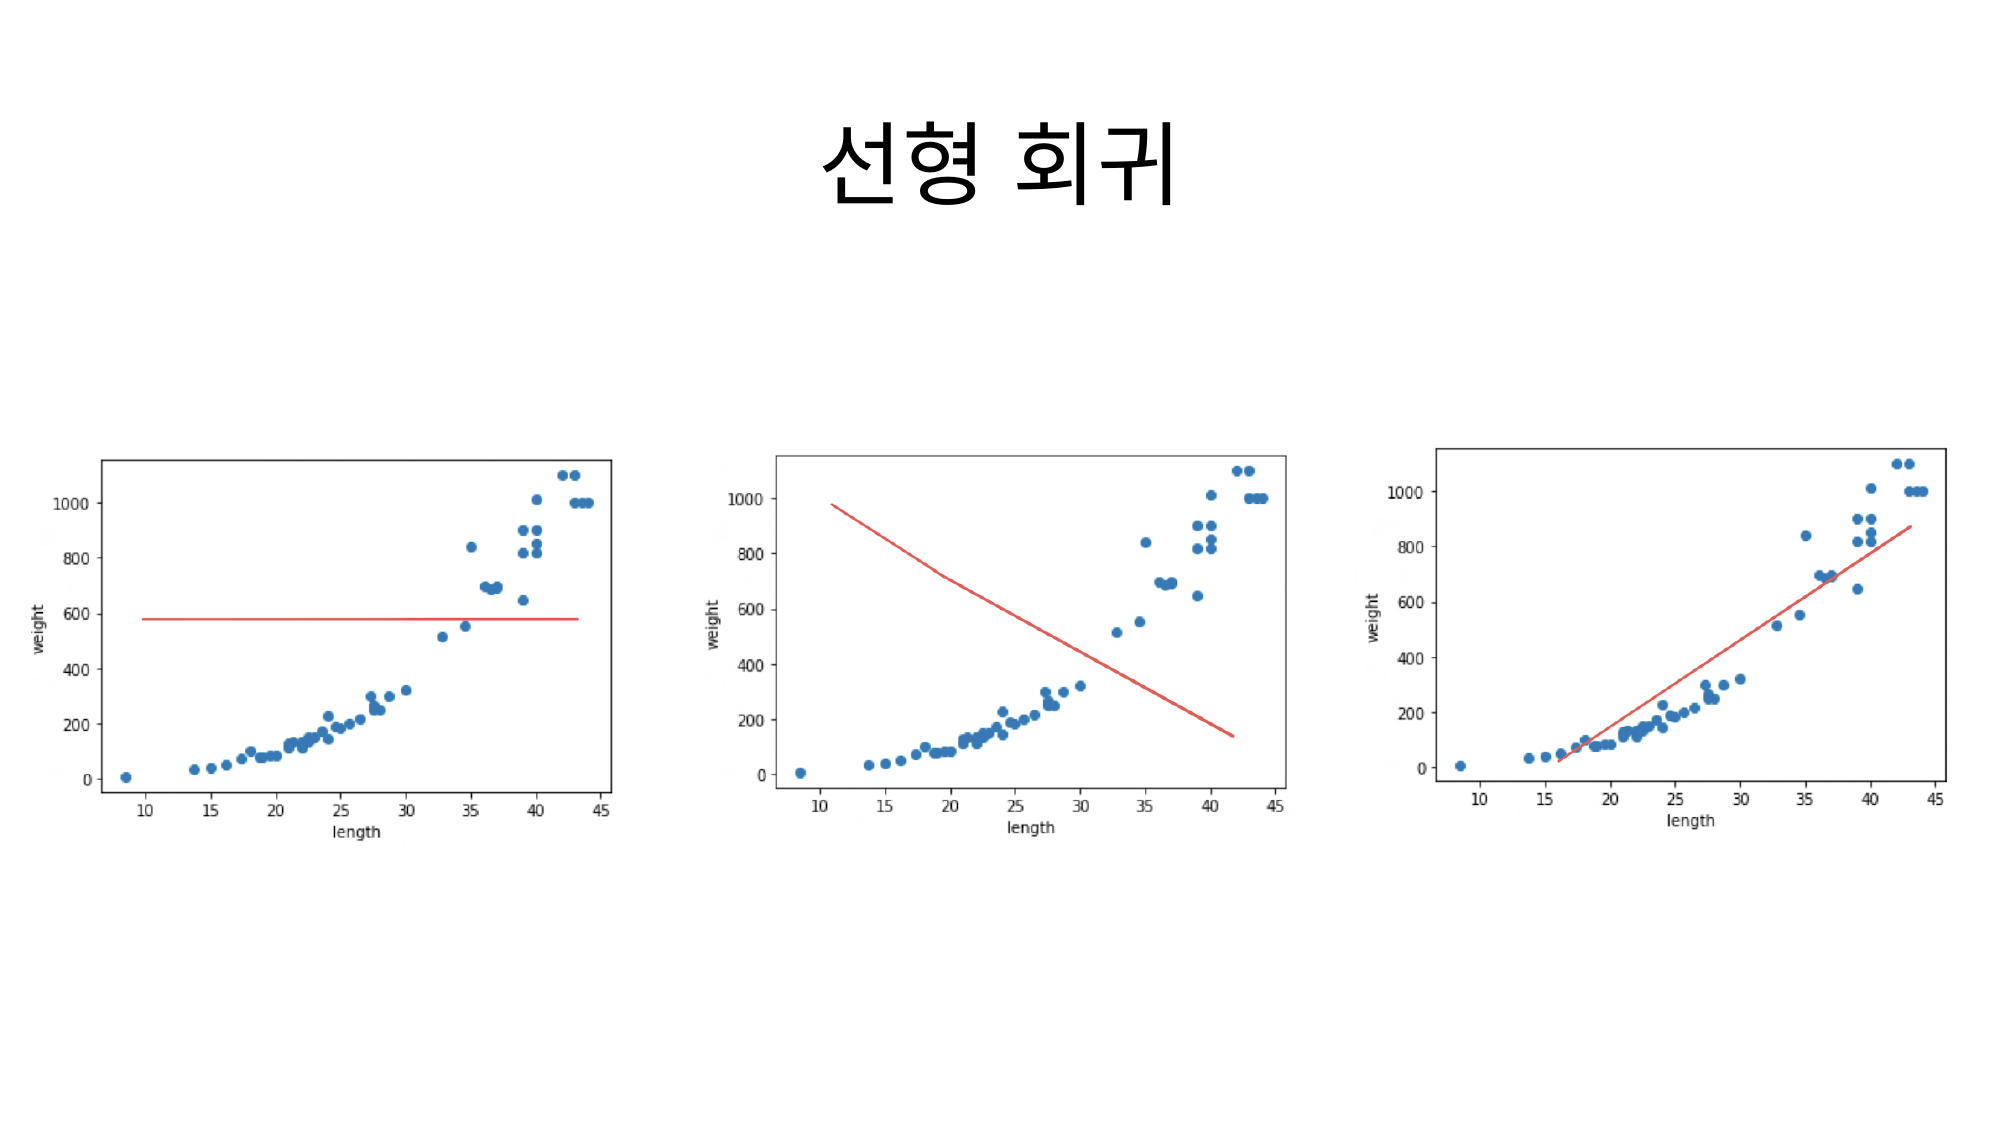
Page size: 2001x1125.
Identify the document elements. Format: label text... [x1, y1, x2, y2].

text_box 선형 회귀 [137, 59, 1863, 278]
picture [0, 420, 2000, 864]
